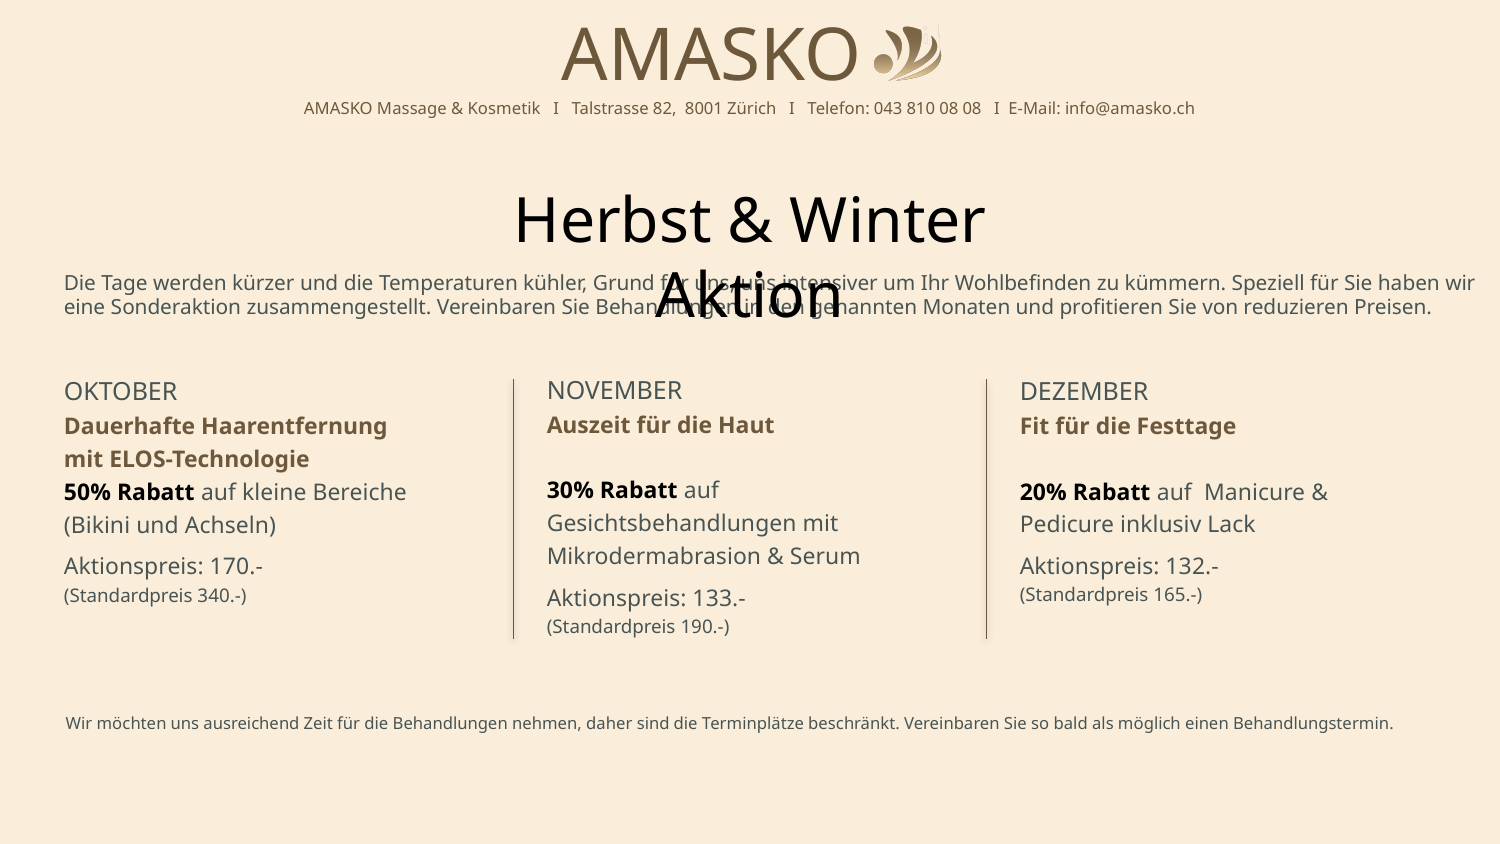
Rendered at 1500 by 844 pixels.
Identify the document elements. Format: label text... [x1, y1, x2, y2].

text_box Die Tage werden kürzer und die Temperaturen kühler, Grund für uns, uns intensiver um Ihr Wohlbefinden zu kümmern. Speziell für Sie haben wir eine Sonderaktion zusammengestellt. Vereinbaren Sie Behandlungen in den genannten Monaten und profitieren Sie von reduzieren Preisen. [48, 261, 405, 327]
text_box AMASKO Massage & Kosmetik I Talstrasse 82, 8001 Zürich I Telefon: 043 810 08 08 I E-Mail: info@amasko.ch [0, 91, 1500, 126]
text_box OKTOBER Dauerhafte Haarentfernung mit ELOS-Technologie 50% Rabatt auf kleine Bereiche (Bikini und Achseln) Aktionspreis: 170.- (Standardpreis 340.-) [49, 362, 559, 647]
text_box NOVEMBER Auszeit für die Haut 30% Rabatt auf Gesichtsbehandlungen mit Mikrodermabrasion & Serum Aktionspreis: 133.- (Standardpreis 190.-) [532, 367, 989, 645]
text_box DEZEMBER Fit für die Festtage 20% Rabatt auf Manicure & Pedicure inklusiv Lack Aktionspreis: 132.- (Standardpreis 165.-) [1005, 368, 1425, 613]
text_box Wir möchten uns ausreichend Zeit für die Behandlungen nehmen, daher sind die Terminplätze beschränkt. Vereinbaren Sie so bald als möglich einen Behandlungstermin. [50, 705, 1482, 760]
text_box Die Tage werden kürzer und die Temperaturen kühler, Grund für uns, uns intensiver um Ihr Wohlbefinden zu kümmern. Speziell für Sie haben wir eine Sonderaktion zusammengestellt. Vereinbaren Sie Behandlungen in den genannten Monaten und profitieren Sie von reduzieren Preisen. [1096, 261, 1496, 327]
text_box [544, 0, 958, 104]
text_box Herbst & Winter Aktion [405, 172, 1096, 338]
